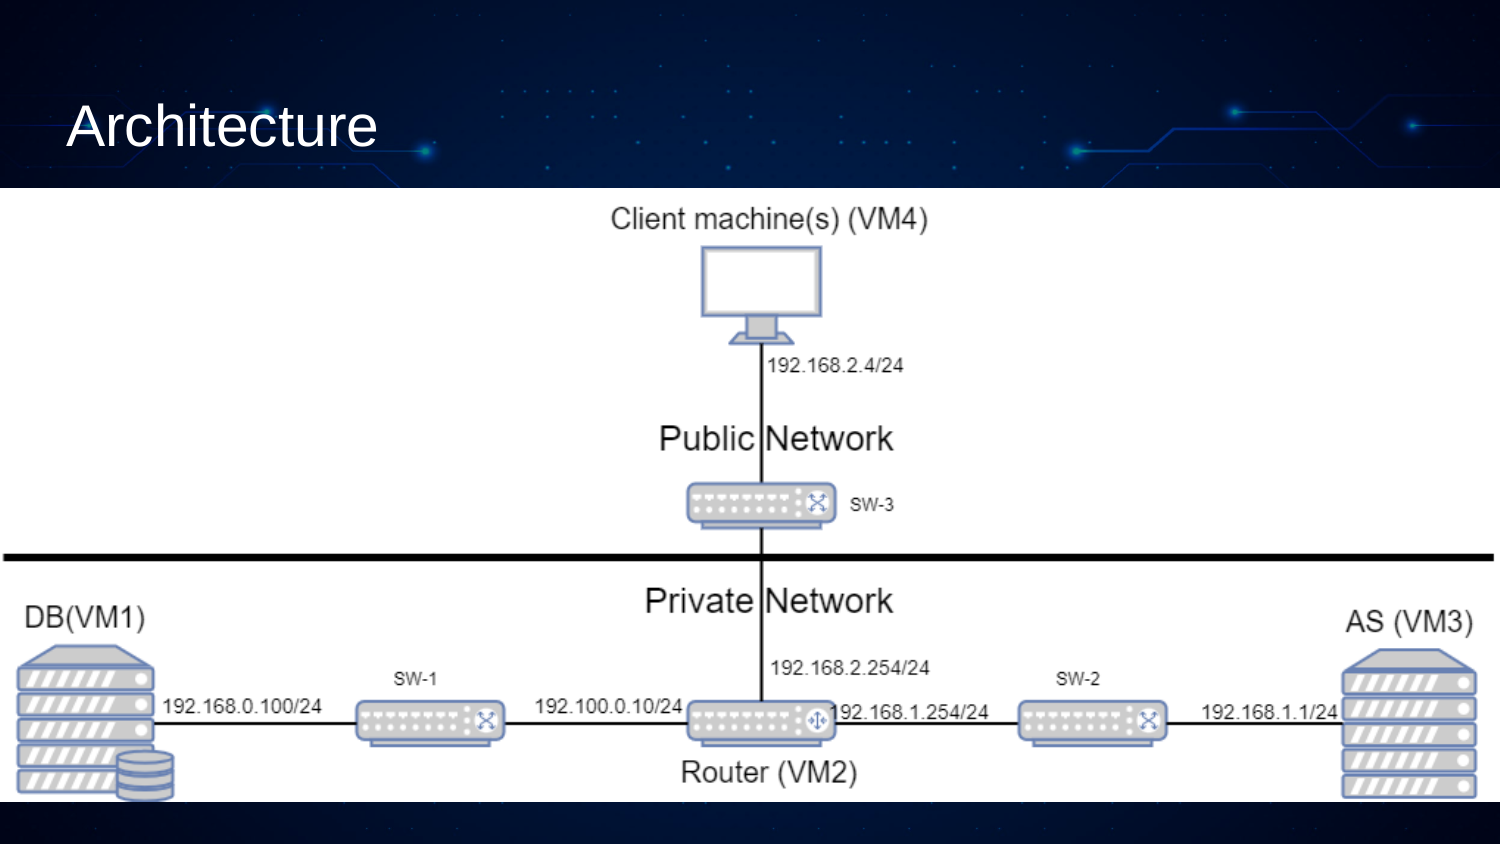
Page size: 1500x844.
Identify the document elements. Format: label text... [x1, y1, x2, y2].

title Architecture [51, 72, 1449, 167]
picture [0, 0, 1500, 844]
